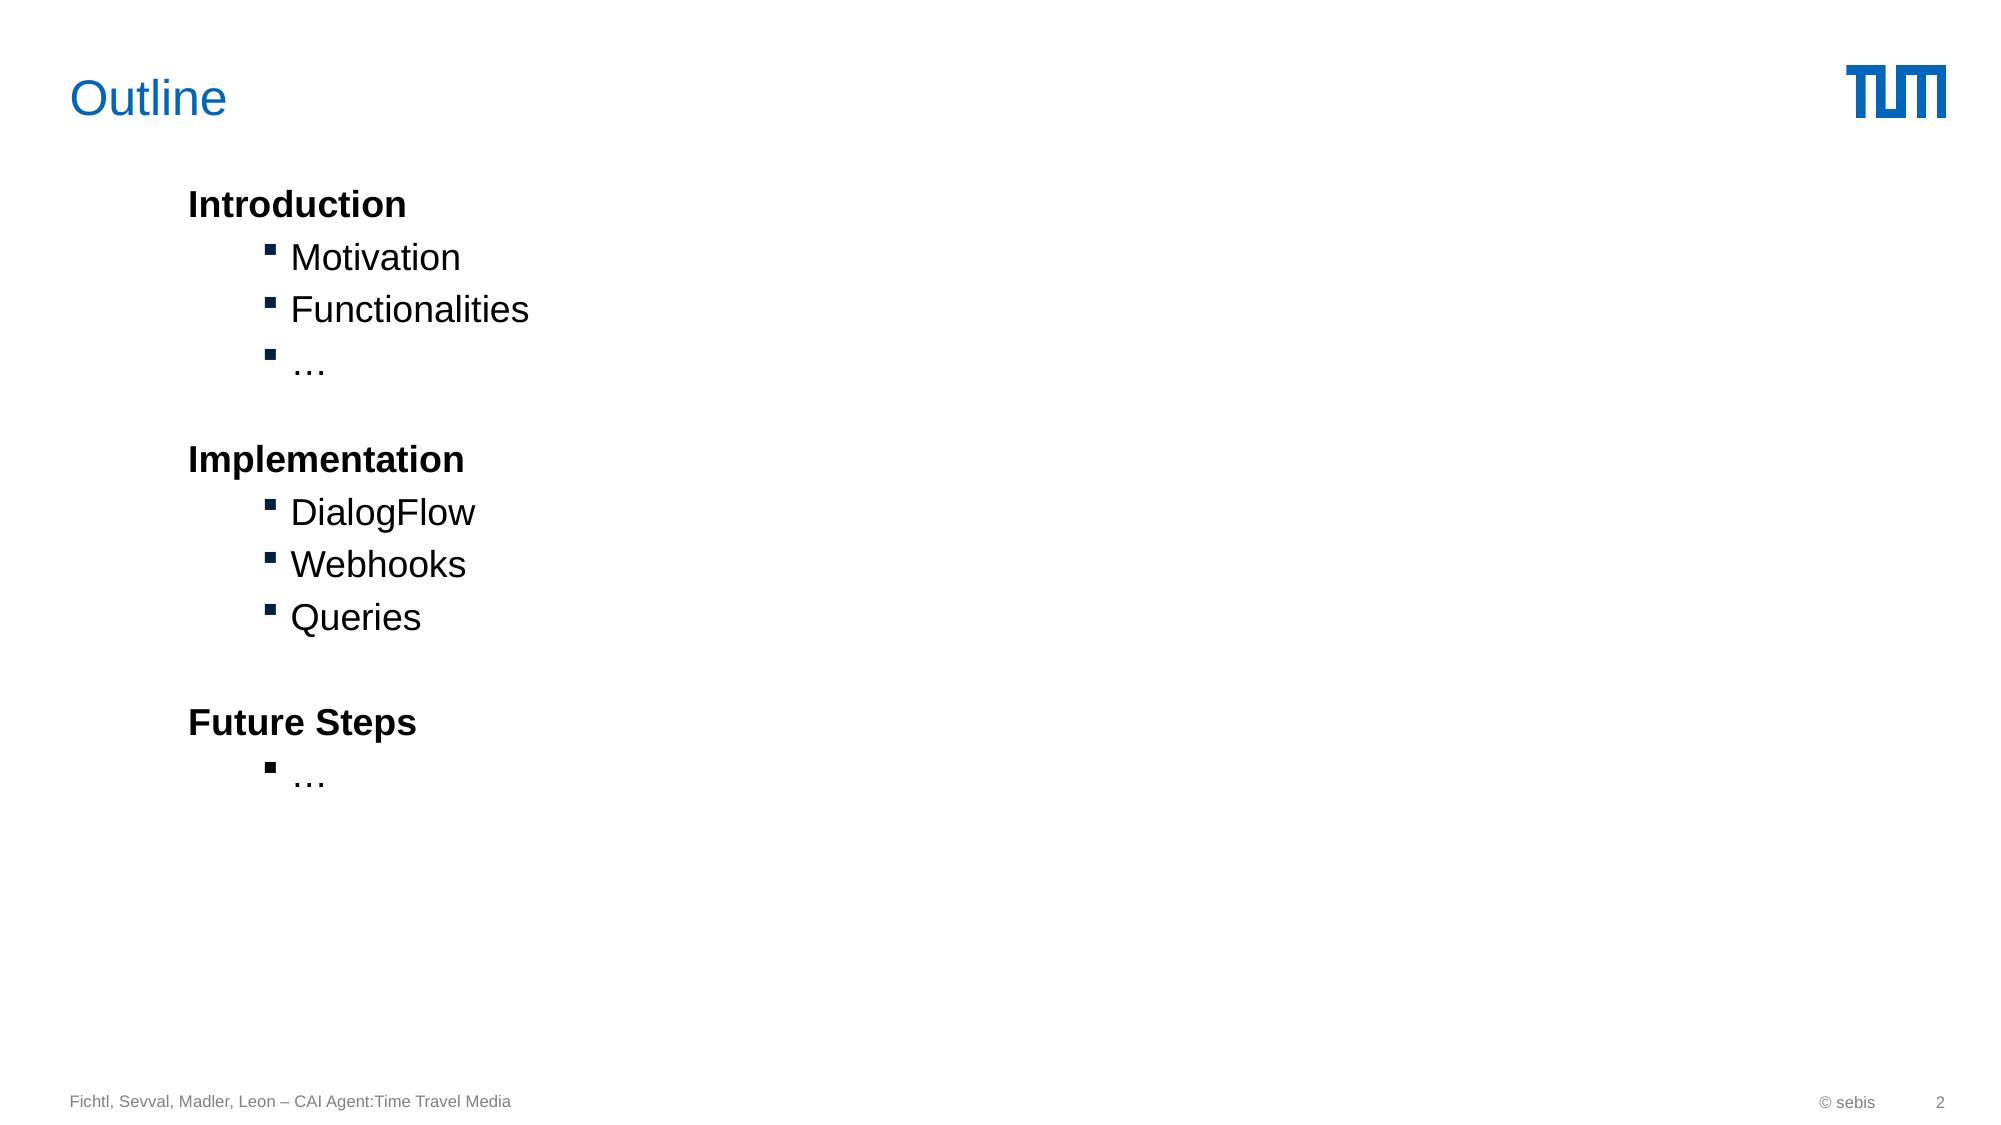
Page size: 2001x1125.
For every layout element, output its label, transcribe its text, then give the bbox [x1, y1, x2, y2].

slide_number 2 [1890, 1077, 1946, 1125]
list Introduction Motivation Functionalities … Implementation DialogFlow Webhooks Queries Future Steps … [172, 172, 2000, 1059]
title Outline [54, 6, 1792, 126]
slide_number © sebis [1538, 1077, 1890, 1125]
footer Fichtl, Sevval, Madler, Leon – CAI Agent:Time Travel Media [54, 1077, 1000, 1125]
picture [1846, 65, 1946, 118]
